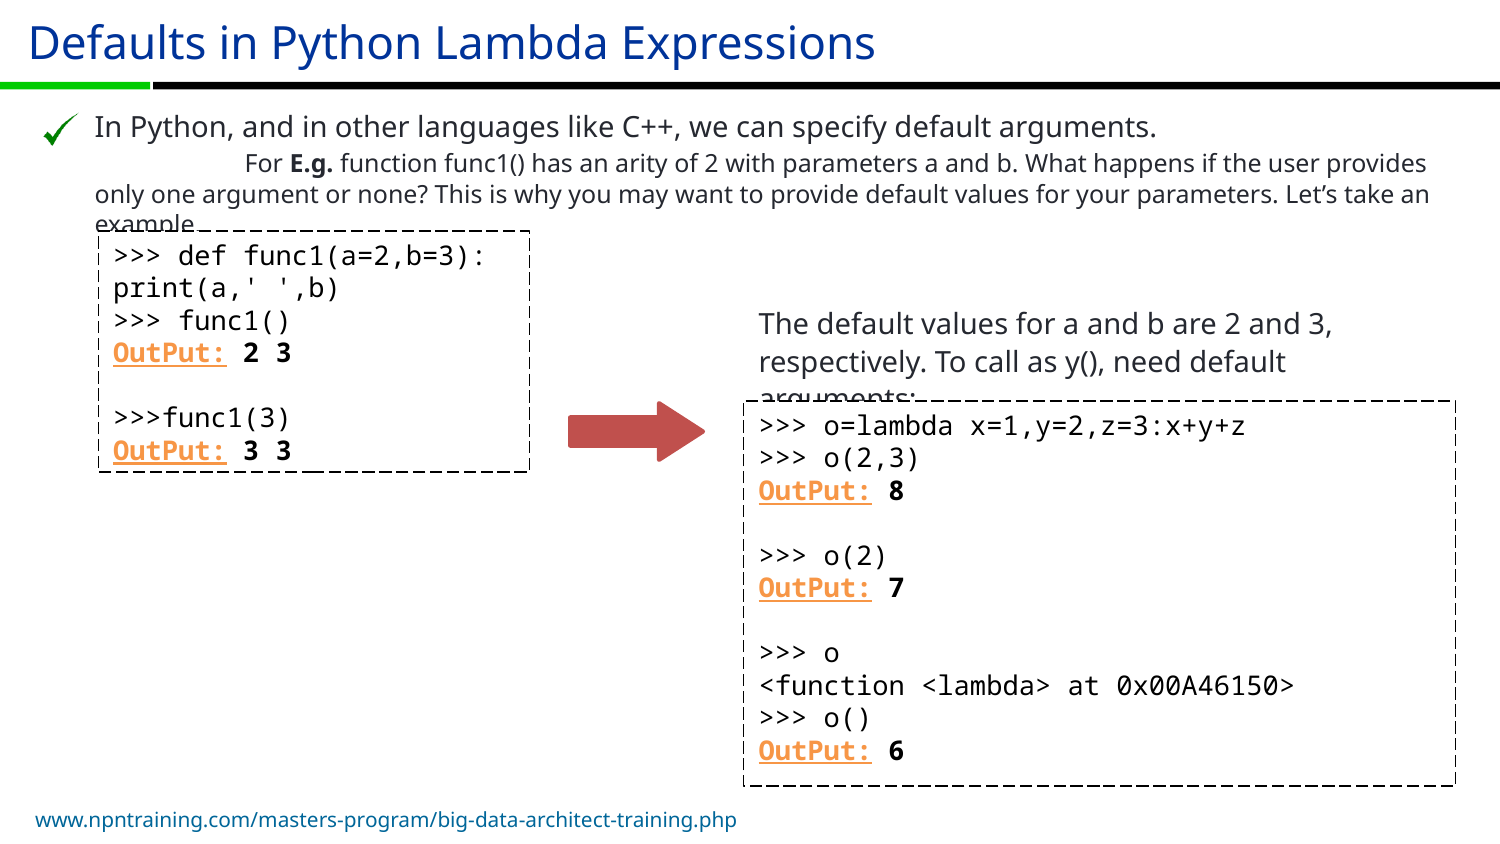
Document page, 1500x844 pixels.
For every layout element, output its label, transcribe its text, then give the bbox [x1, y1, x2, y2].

text_box Defaults in Python Lambda Expressions [12, 6, 1109, 76]
text_box www.npntraining.com/masters-program/big-data-architect-training.php [20, 798, 752, 839]
text_box The default values for a and b are 2 and 3, respectively. To call as y(), need default arguments: [743, 295, 1456, 400]
text_box ` [153, 81, 1500, 90]
picture [43, 112, 79, 146]
text_box [568, 401, 706, 462]
text_box In Python, and in other languages like C++, we can specify default arguments. For E.g. function func1() has an arity of 2 with parameters a and b. What happens if the user provides only one argument or none? This is why you may want to provide default values for your parameters. Let’s take an example. [79, 101, 1456, 246]
text_box >>> o=lambda x=1,y=2,z=3:x+y+z >>> o(2,3) OutPut: 8 >>> o(2) OutPut: 7 >>> o <function <lambda> at 0x00A46150> >>> o() OutPut: 6 [742, 399, 1458, 788]
text_box >>> def func1(a=2,b=3): print(a,' ',b) >>> func1() OutPut: 2 3 >>>func1(3) OutPut: 3 3 [96, 229, 531, 474]
text_box ` [0, 81, 151, 90]
